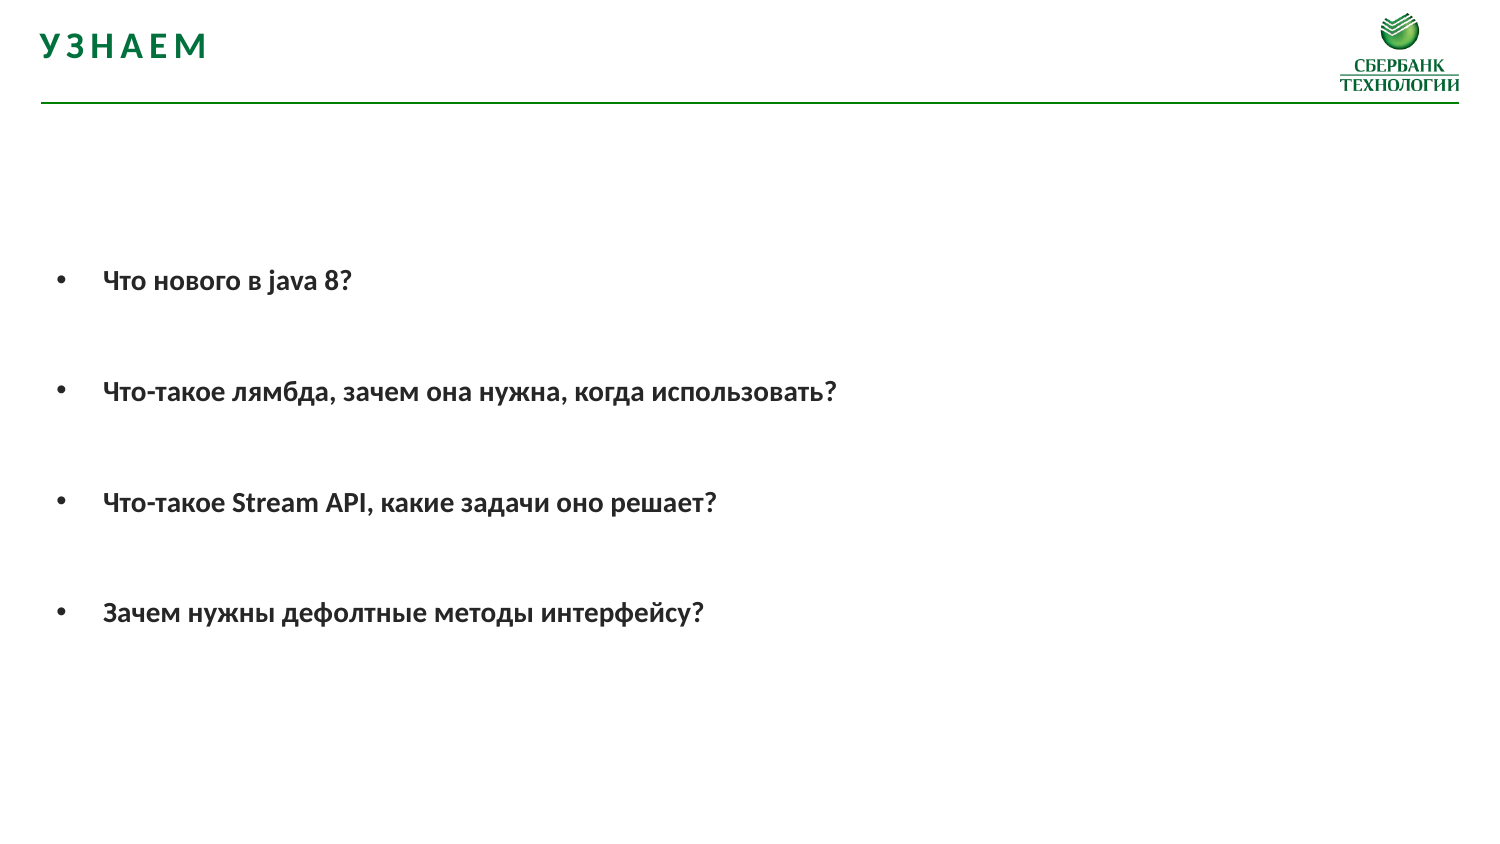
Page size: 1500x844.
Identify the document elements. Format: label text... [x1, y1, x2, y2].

list Что нового в java 8? Что-такое лямбда, зачем она нужна, когда использовать? Что-такое Stream API, какие задачи оно решает? Зачем нужны дефолтные методы интерфейсу? [41, 184, 1459, 775]
picture [1340, 13, 1459, 91]
list Узнаем [39, 13, 1115, 67]
